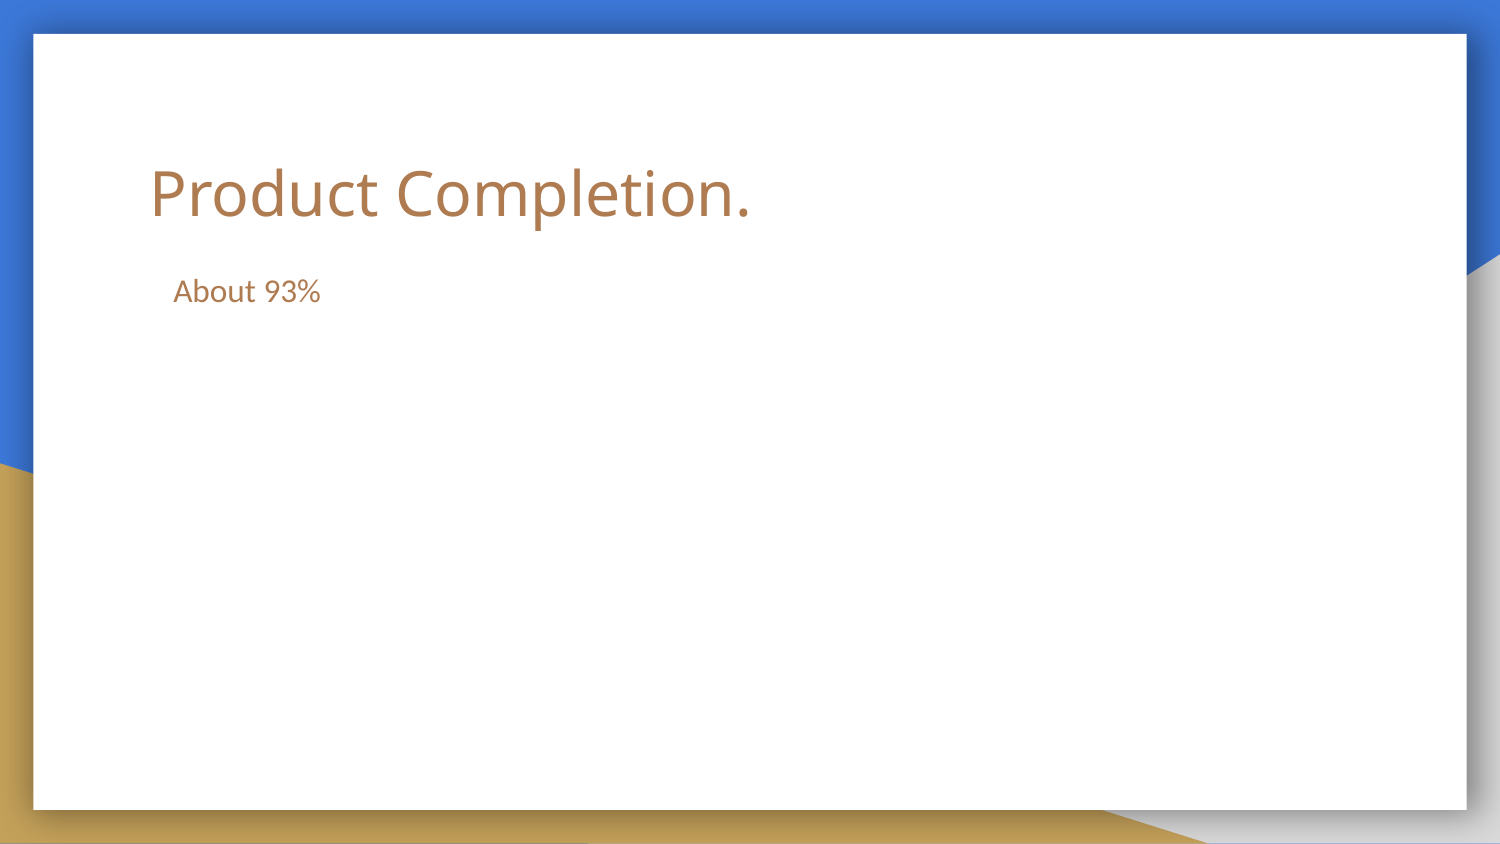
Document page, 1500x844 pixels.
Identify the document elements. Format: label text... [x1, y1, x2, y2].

subtitle About 93% [134, 254, 1096, 319]
title Product Completion. [134, 138, 1189, 255]
